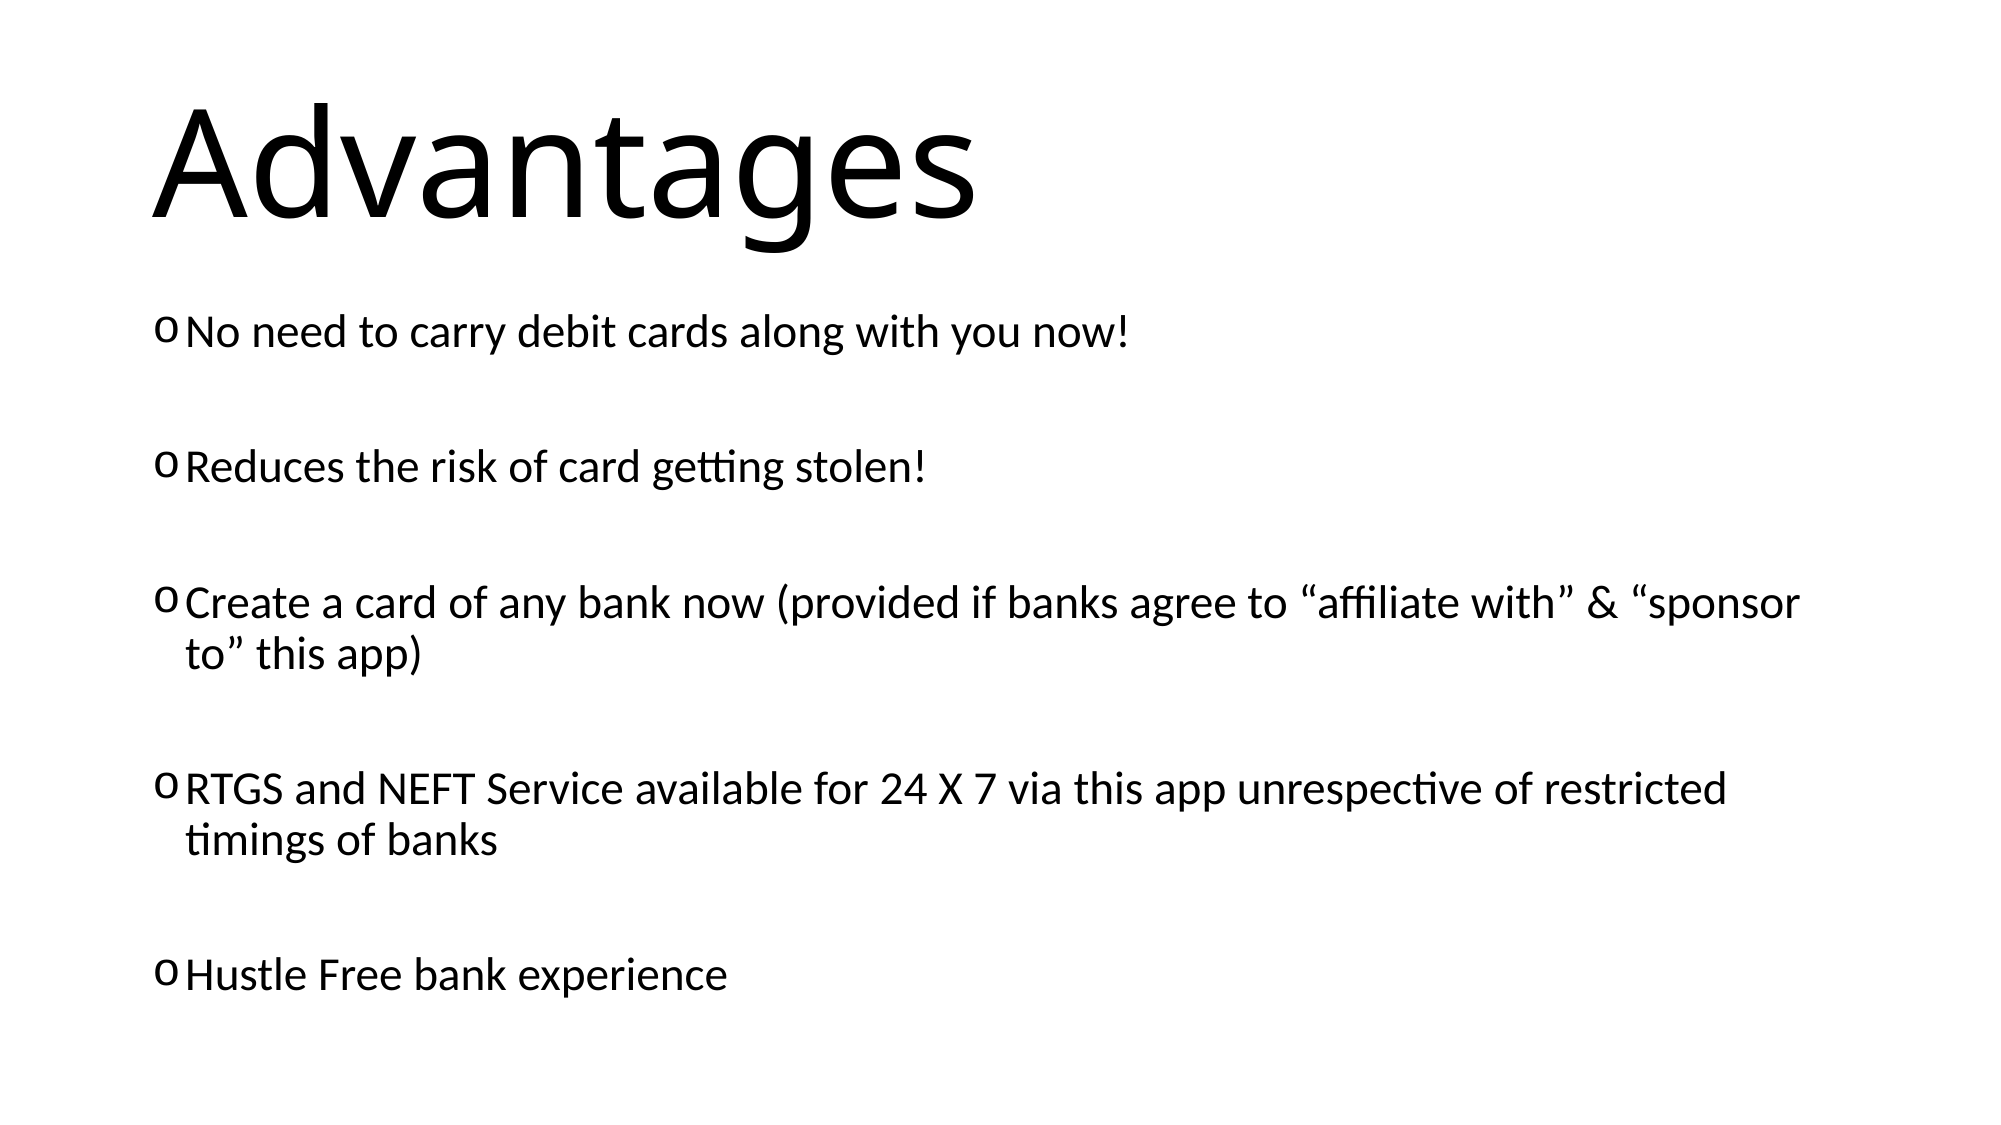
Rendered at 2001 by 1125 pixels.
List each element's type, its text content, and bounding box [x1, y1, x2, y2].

list No need to carry debit cards along with you now! Reduces the risk of card getting stolen! Create a card of any bank now (provided if banks agree to “affiliate with” & “sponsor to” this app) RTGS and NEFT Service available for 24 X 7 via this app unrespective of restricted timings of banks Hustle Free bank experience [137, 299, 1863, 1014]
title Advantages [137, 59, 1863, 278]
